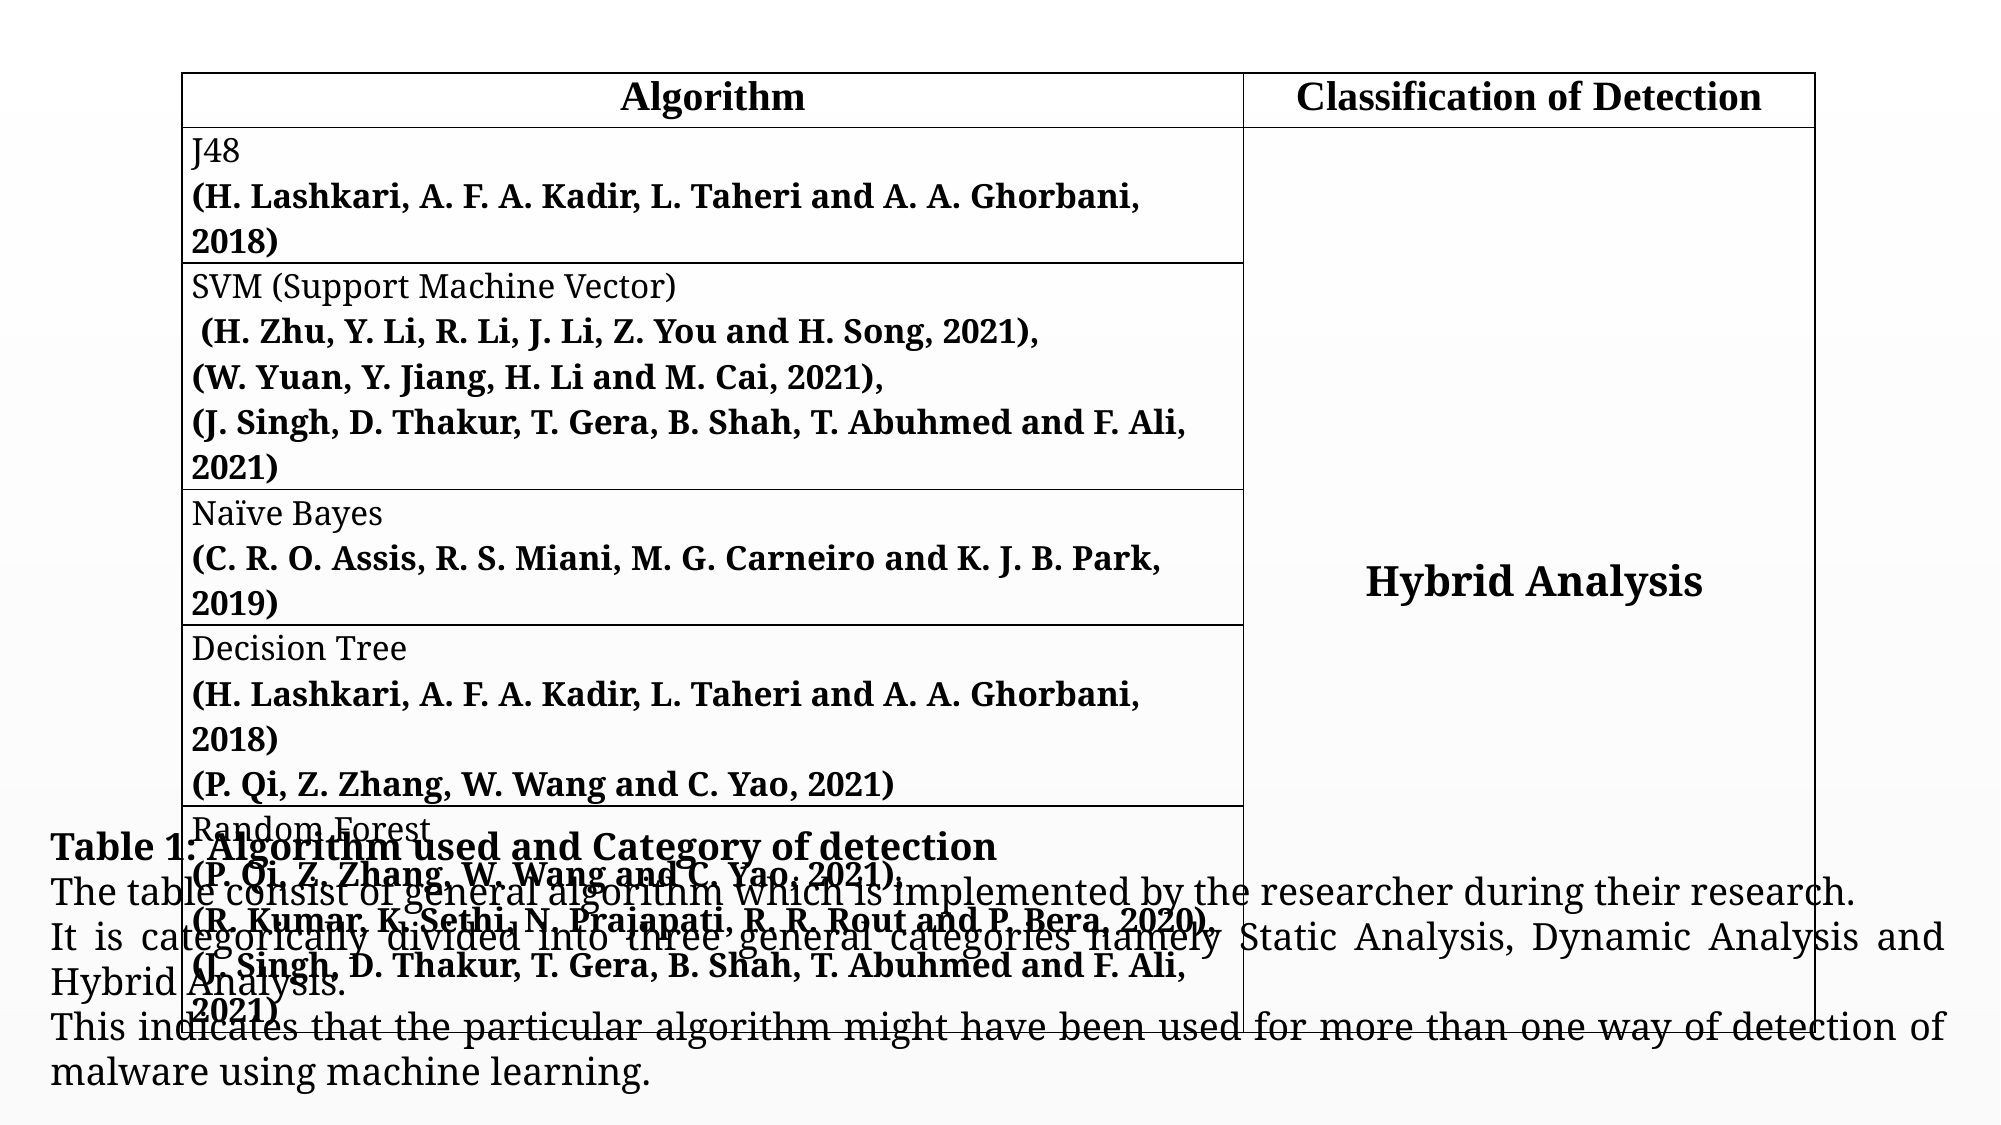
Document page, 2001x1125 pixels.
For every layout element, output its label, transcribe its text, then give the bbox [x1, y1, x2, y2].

table_cell J48 (H. Lashkari, A. F. A. Kadir, L. Taheri and A. A. Ghorbani, 2018) [183, 128, 1243, 262]
table_cell SVM (Support Machine Vector) (H. Zhu, Y. Li, R. Li, J. Li, Z. You and H. Song, 2021), (W. Yuan, Y. Jiang, H. Li and M. Cai, 2021), (J. Singh, D. Thakur, T. Gera, B. Shah, T. Abuhmed and F. Ali, 2021) [183, 264, 1243, 489]
table_header Classification of Detection [1244, 74, 1814, 127]
table_cell Random Forest (P. Qi, Z. Zhang, W. Wang and C. Yao, 2021), (R. Kumar, K. Sethi, N. Prajapati, R. R. Rout and P. Bera, 2020), (J. Singh, D. Thakur, T. Gera, B. Shah, T. Abuhmed and F. Ali, 2021) [183, 807, 1243, 815]
table_cell Hybrid Analysis [1244, 128, 1814, 815]
text_box Table 1: Algorithm used and Category of detection The table consist of general algorithm which is implemented by the researcher during their research. It is categorically divided into three general categories namely Static Analysis, Dynamic Analysis and Hybrid Analysis. This indicates that the particular algorithm might have been used for more than one way of detection of malware using machine learning. [35, 815, 1962, 1125]
table_cell Naïve Bayes (C. R. O. Assis, R. S. Miani, M. G. Carneiro and K. J. B. Park, 2019) [183, 490, 1243, 624]
table_cell Decision Tree (H. Lashkari, A. F. A. Kadir, L. Taheri and A. A. Ghorbani, 2018) (P. Qi, Z. Zhang, W. Wang and C. Yao, 2021) [183, 626, 1243, 805]
table_header Algorithm [183, 74, 1243, 127]
